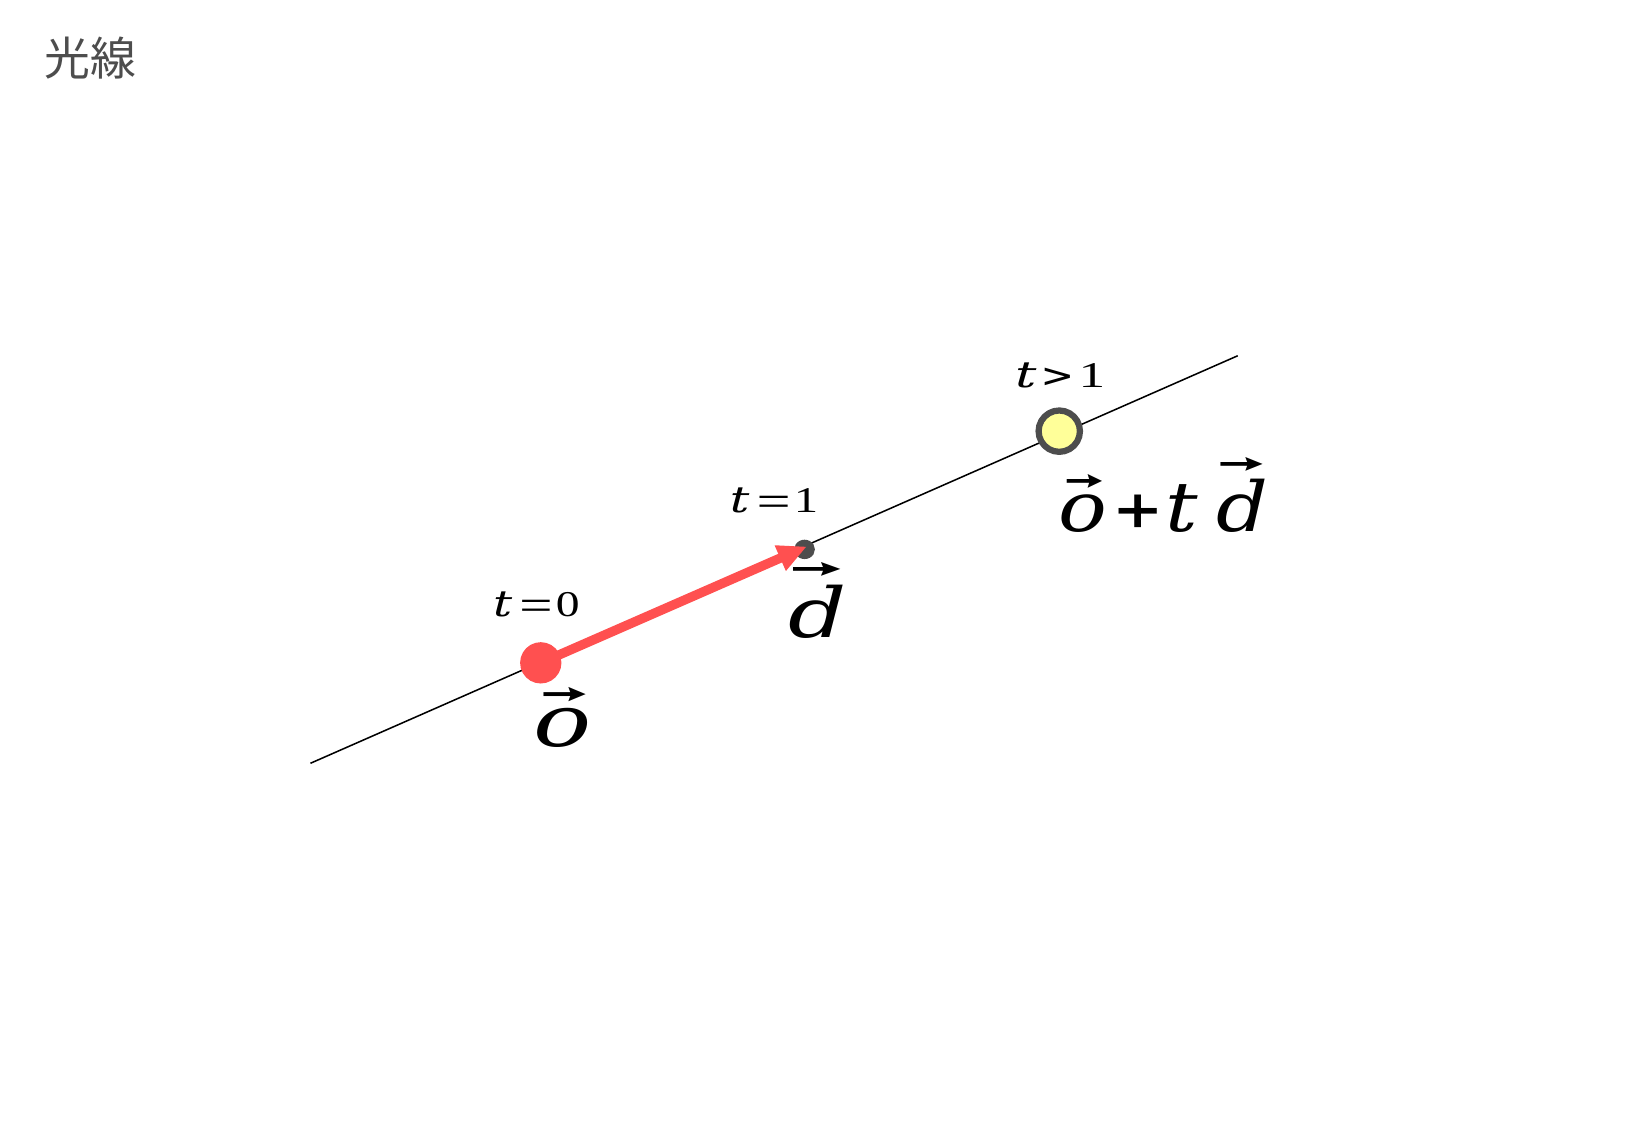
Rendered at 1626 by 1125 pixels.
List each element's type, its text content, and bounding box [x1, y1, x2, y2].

title 光線 [44, 25, 1581, 90]
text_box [540, 546, 807, 664]
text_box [310, 355, 1238, 764]
